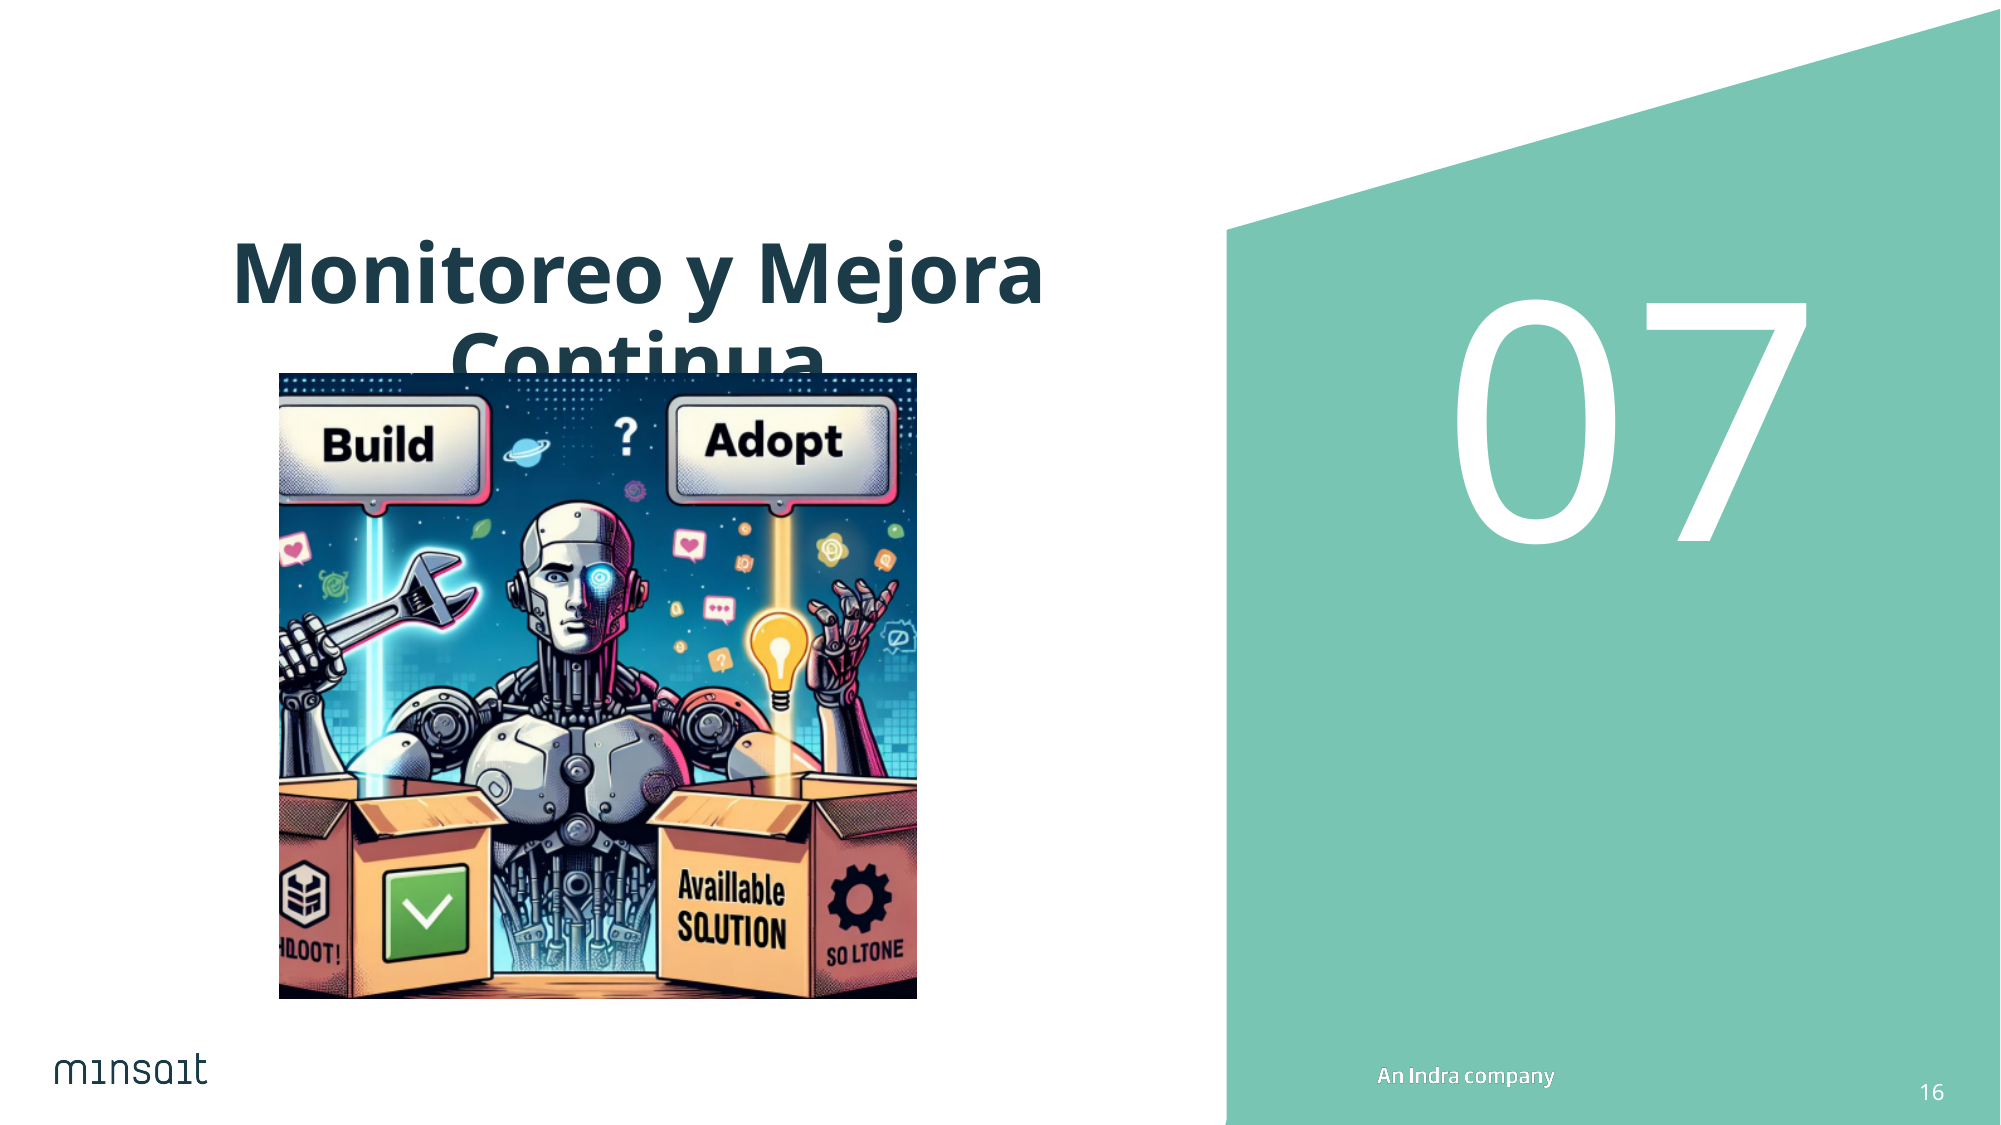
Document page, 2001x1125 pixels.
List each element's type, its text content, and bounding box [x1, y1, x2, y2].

picture [1377, 1046, 1555, 1088]
picture [55, 1053, 209, 1088]
picture [279, 373, 917, 999]
title Monitoreo y Mejora Continua [60, 231, 1218, 344]
list 07 [1325, 246, 1939, 579]
picture [279, 582, 284, 592]
